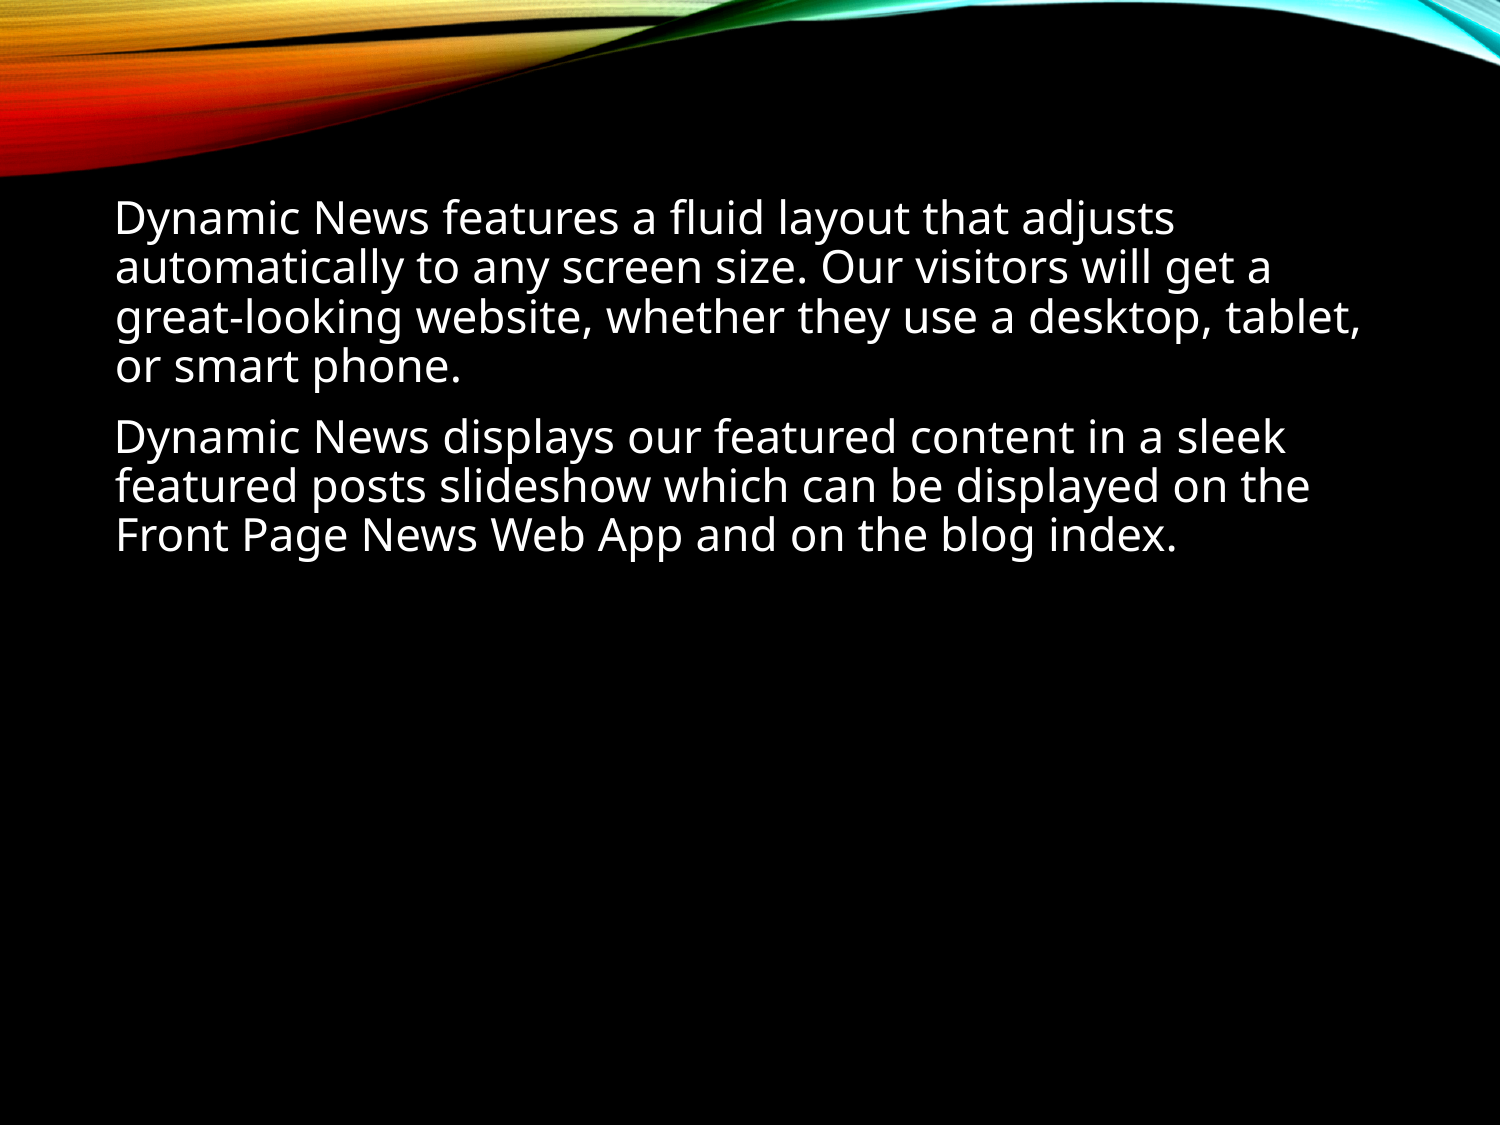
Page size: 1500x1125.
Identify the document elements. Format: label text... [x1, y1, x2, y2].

picture [0, 0, 1500, 178]
list Dynamic News features a fluid layout that adjusts automatically to any screen size. Our visitors will get a great-looking website, whether they use a desktop, tablet, or smart phone. Dynamic News displays our featured content in a sleek featured posts slideshow which can be displayed on the Front Page News Web App and on the blog index. [62, 187, 1413, 880]
